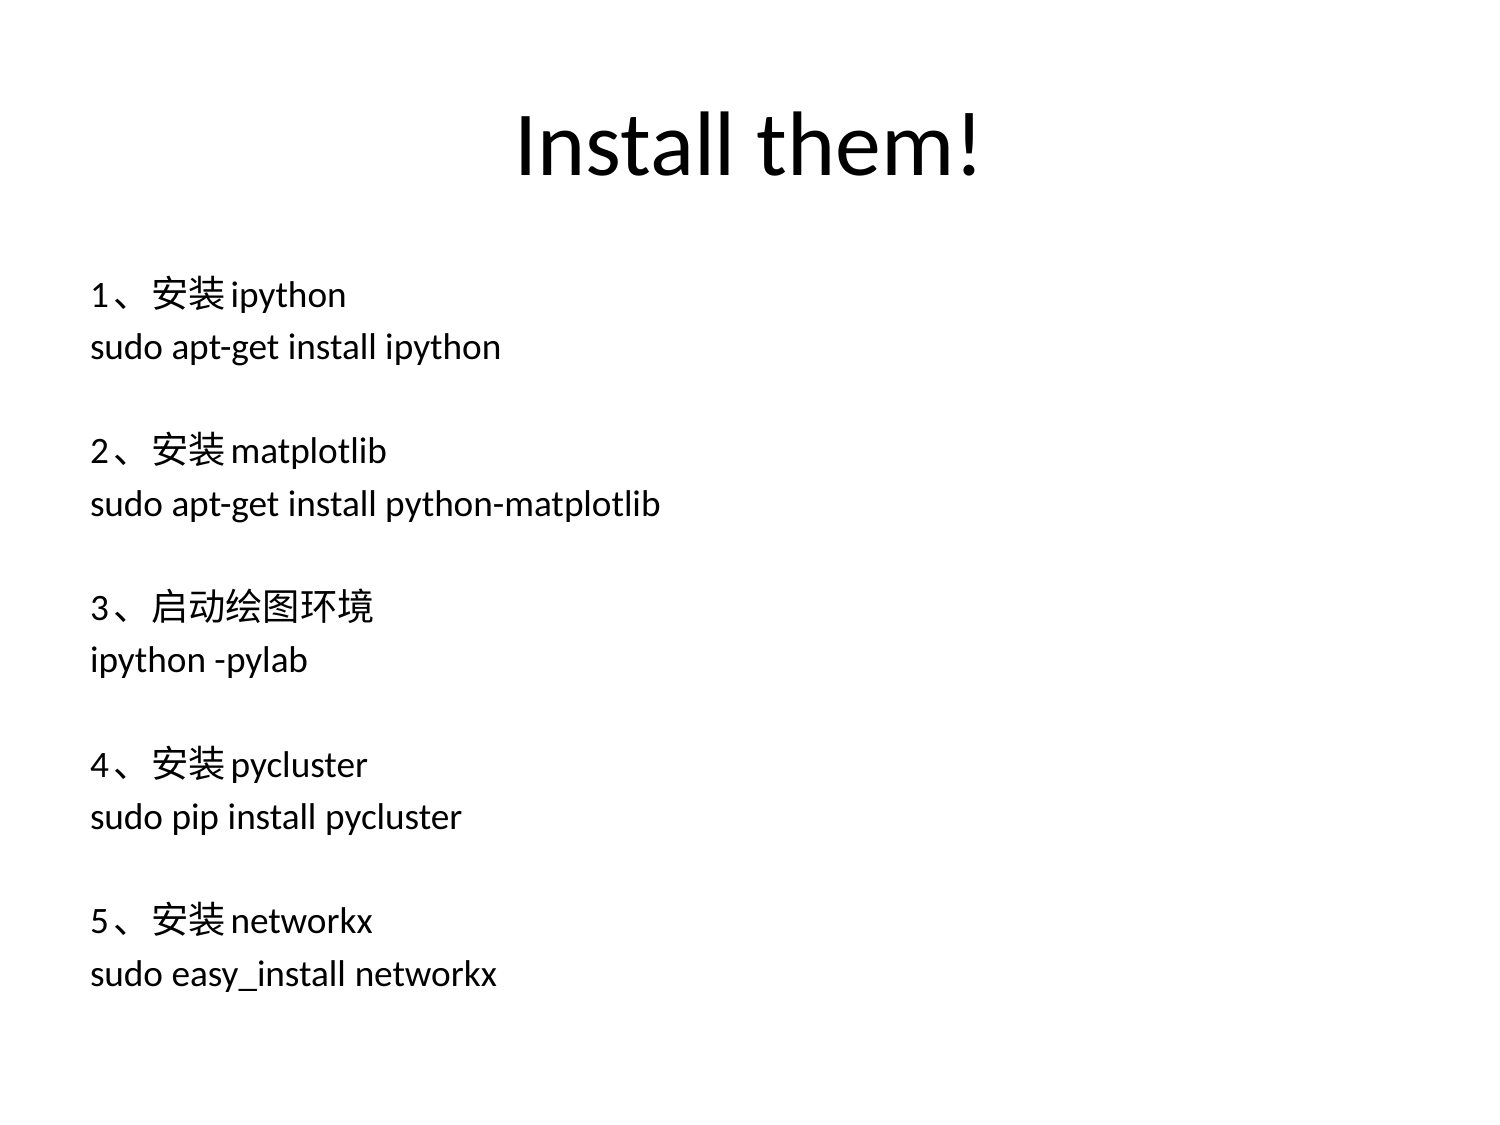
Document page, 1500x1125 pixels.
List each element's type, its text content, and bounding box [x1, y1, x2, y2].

list 1、安装ipython sudo apt-get install ipython 2、安装matplotlib sudo apt-get install python-matplotlib 3、启动绘图环境 ipython -pylab 4、安装pycluster sudo pip install pycluster 5、安装networkx sudo easy_install networkx [75, 262, 1425, 1005]
title Install them! [75, 45, 1425, 233]
